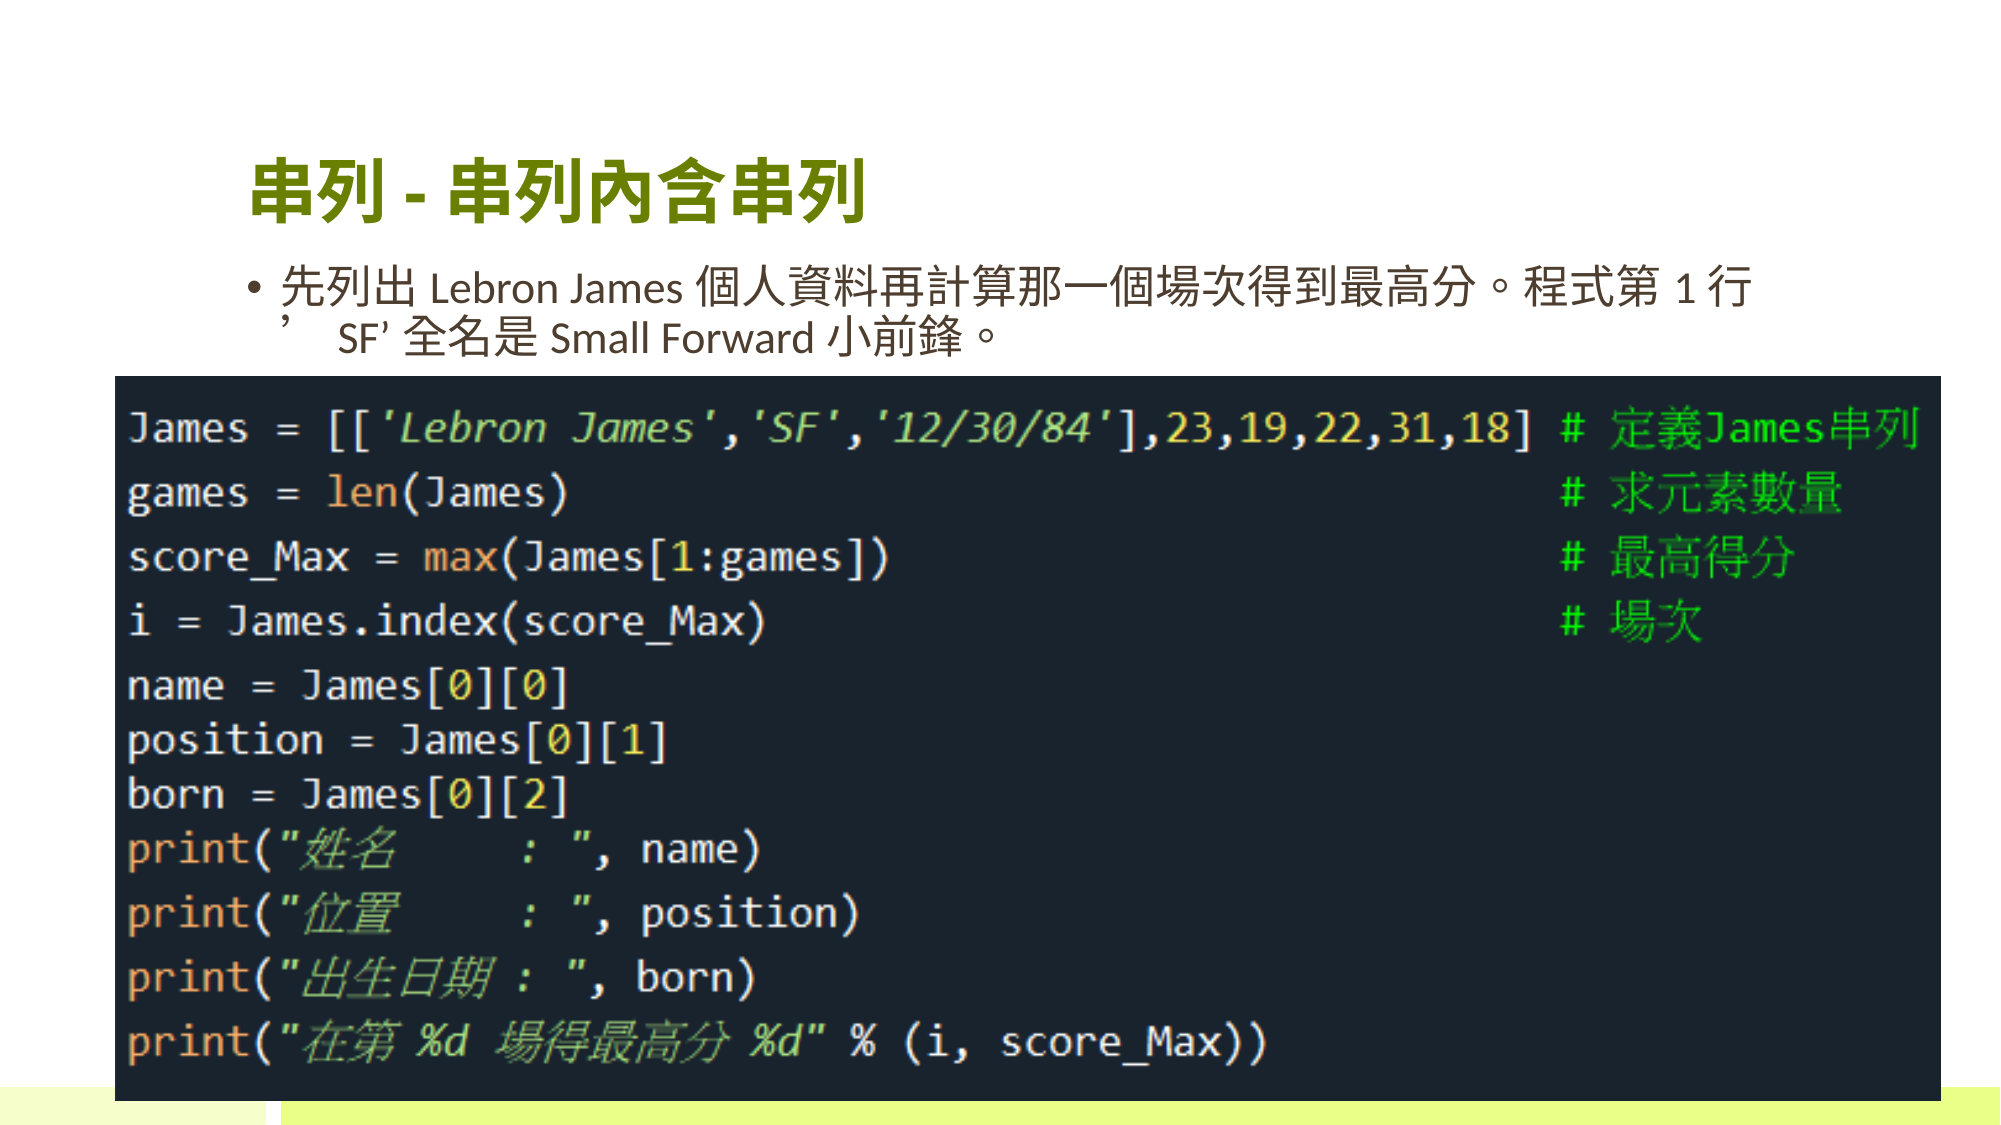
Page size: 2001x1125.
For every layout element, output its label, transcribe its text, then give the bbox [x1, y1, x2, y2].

title 串列-串列內含串列 [231, 45, 1769, 240]
list 先列出Lebron James個人資料再計算那一個場次得到最高分。程式第1行’SF’全名是Small Forward小前鋒。 [231, 256, 1769, 376]
picture [115, 376, 1941, 1101]
